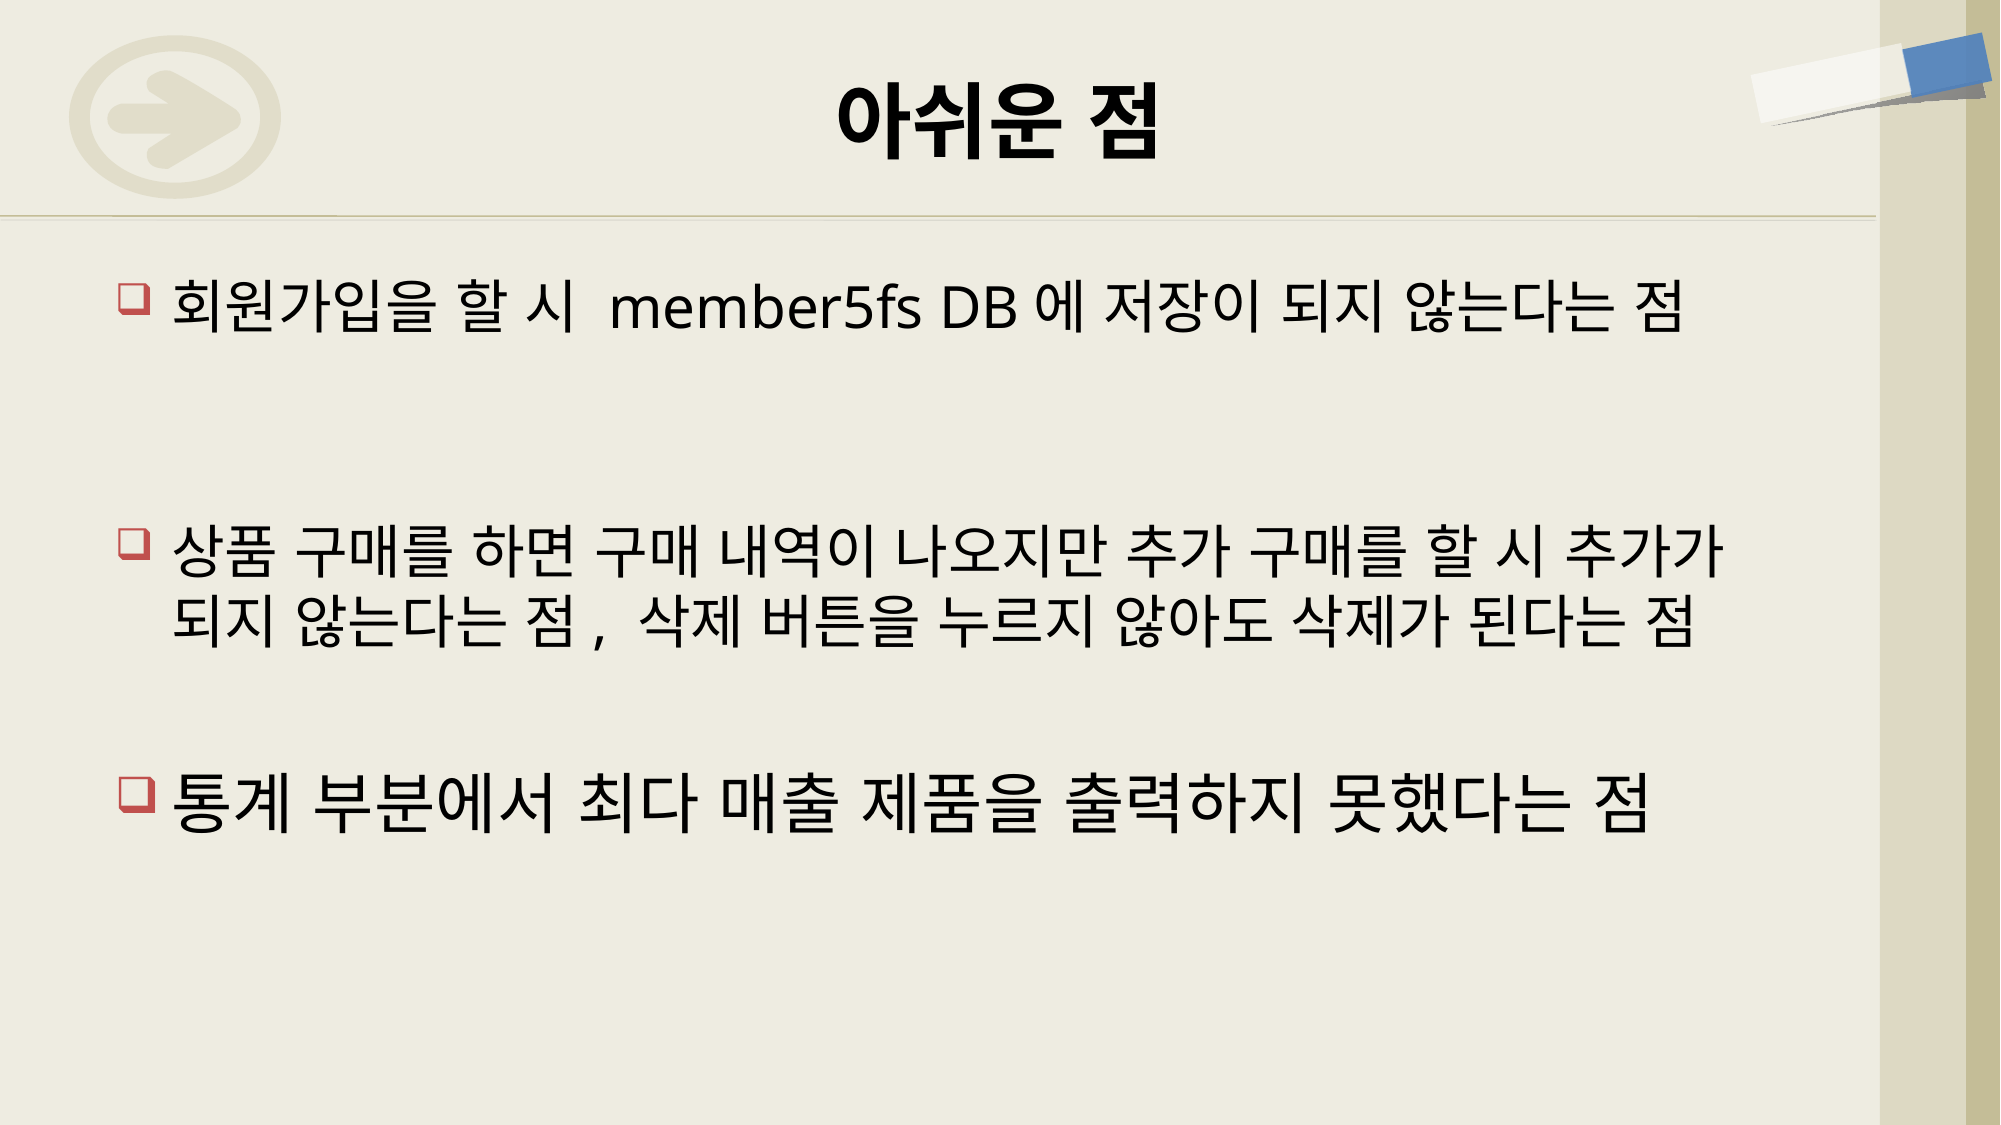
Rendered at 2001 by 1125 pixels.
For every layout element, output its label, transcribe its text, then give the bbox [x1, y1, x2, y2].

title 아쉬운 점 [99, 24, 1900, 213]
list 회원가입을 할 시 member5fs DB에 저장이 되지 않는다는 점 상품 구매를 하면 구매 내역이 나오지만 추가 구매를 할 시 추가가 되지 않는다는 점, 삭제 버튼을 누르지 않아도 삭제가 된다는 점 통계 부분에서 최다 매출 제품을 출력하지 못했다는 점 [99, 262, 1757, 1019]
